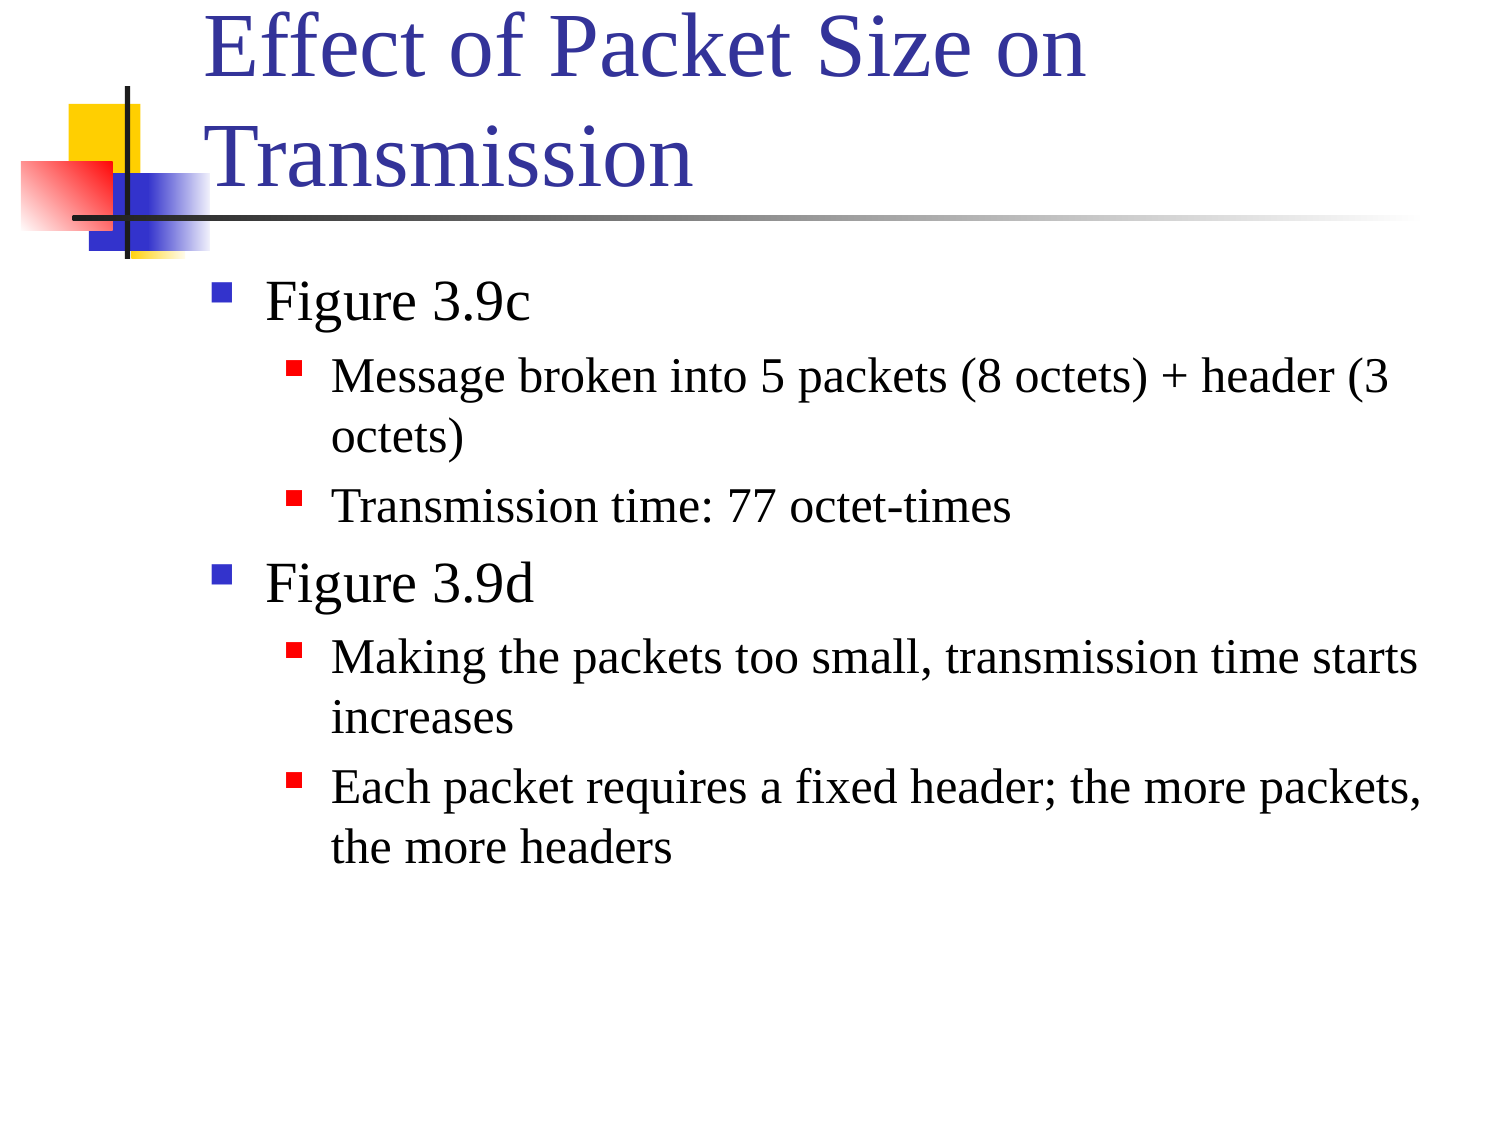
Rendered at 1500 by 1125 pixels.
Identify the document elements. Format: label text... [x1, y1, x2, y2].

title Effect of Packet Size on Transmission [188, 24, 1468, 213]
list Figure 3.9c Message broken into 5 packets (8 octets) + header (3 octets) Transmission time: 77 octet-times Figure 3.9d Making the packets too small, transmission time starts increases Each packet requires a fixed header; the more packets, the more headers [193, 254, 1470, 930]
